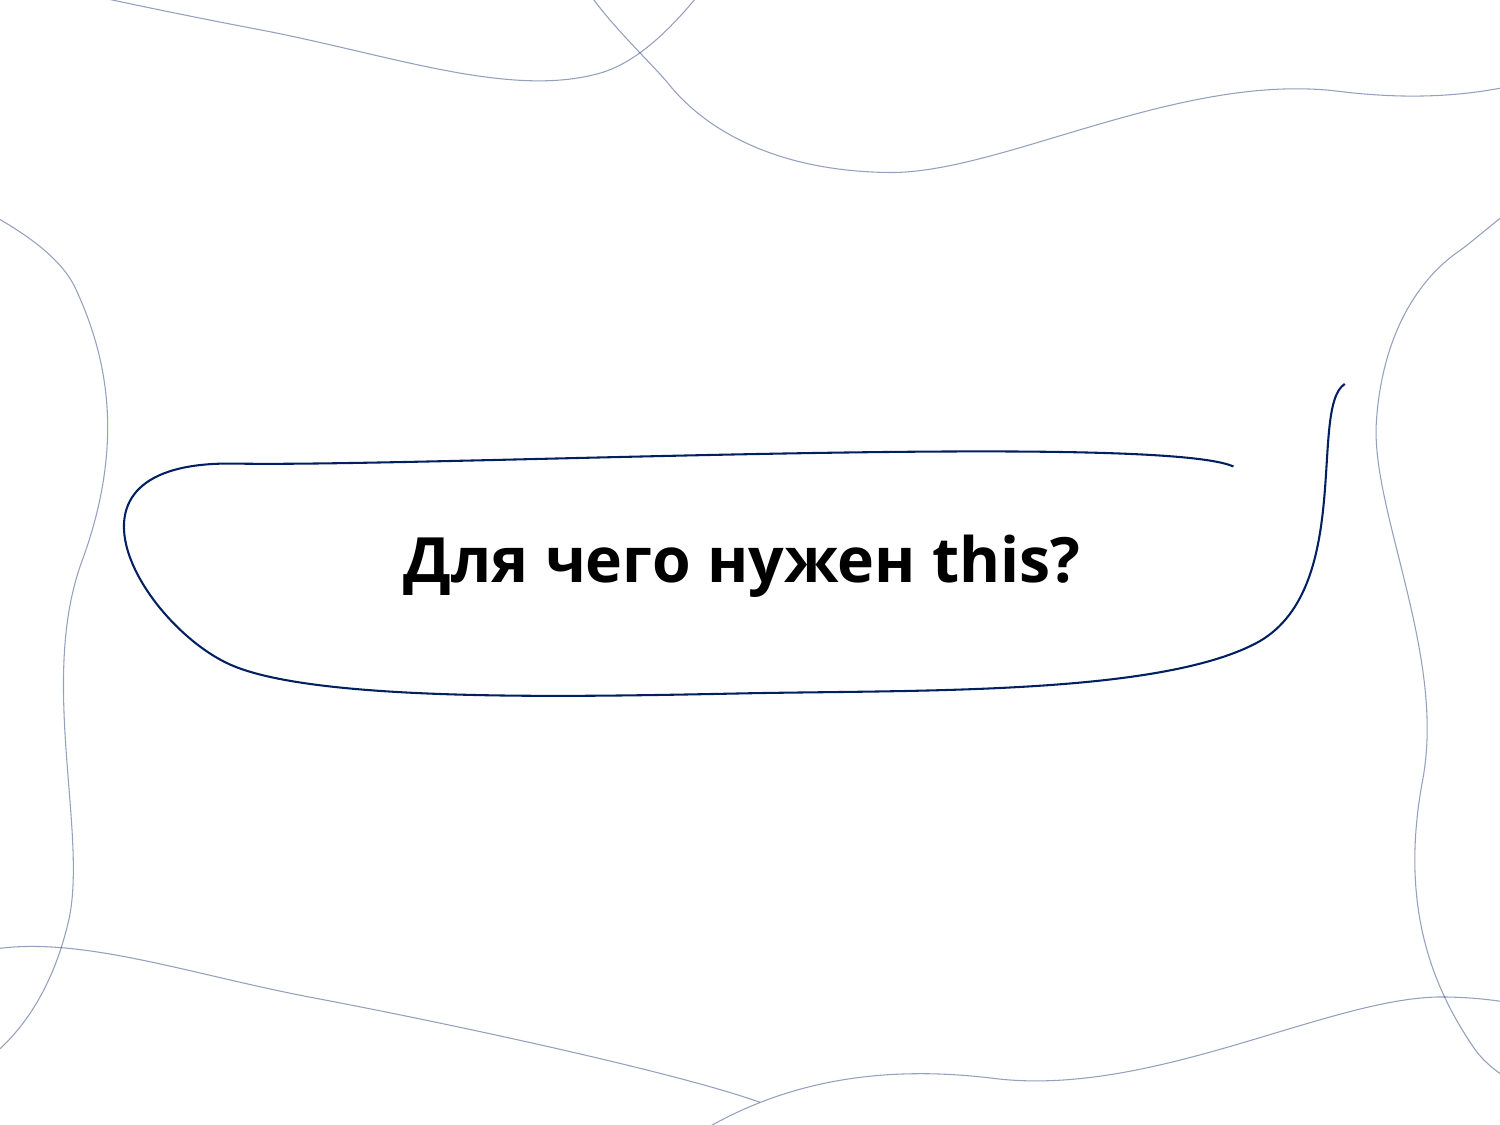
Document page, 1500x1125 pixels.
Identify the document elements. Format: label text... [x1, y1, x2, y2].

text_box [1375, 217, 1500, 1000]
text_box [122, 383, 1346, 697]
text_box [0, 218, 109, 947]
text_box [0, 945, 760, 1125]
text_box [710, 995, 1500, 1125]
text_box [107, 0, 639, 82]
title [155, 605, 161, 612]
title Для чего нужен this? [1294, 513, 1330, 612]
text_box [592, 0, 1500, 174]
